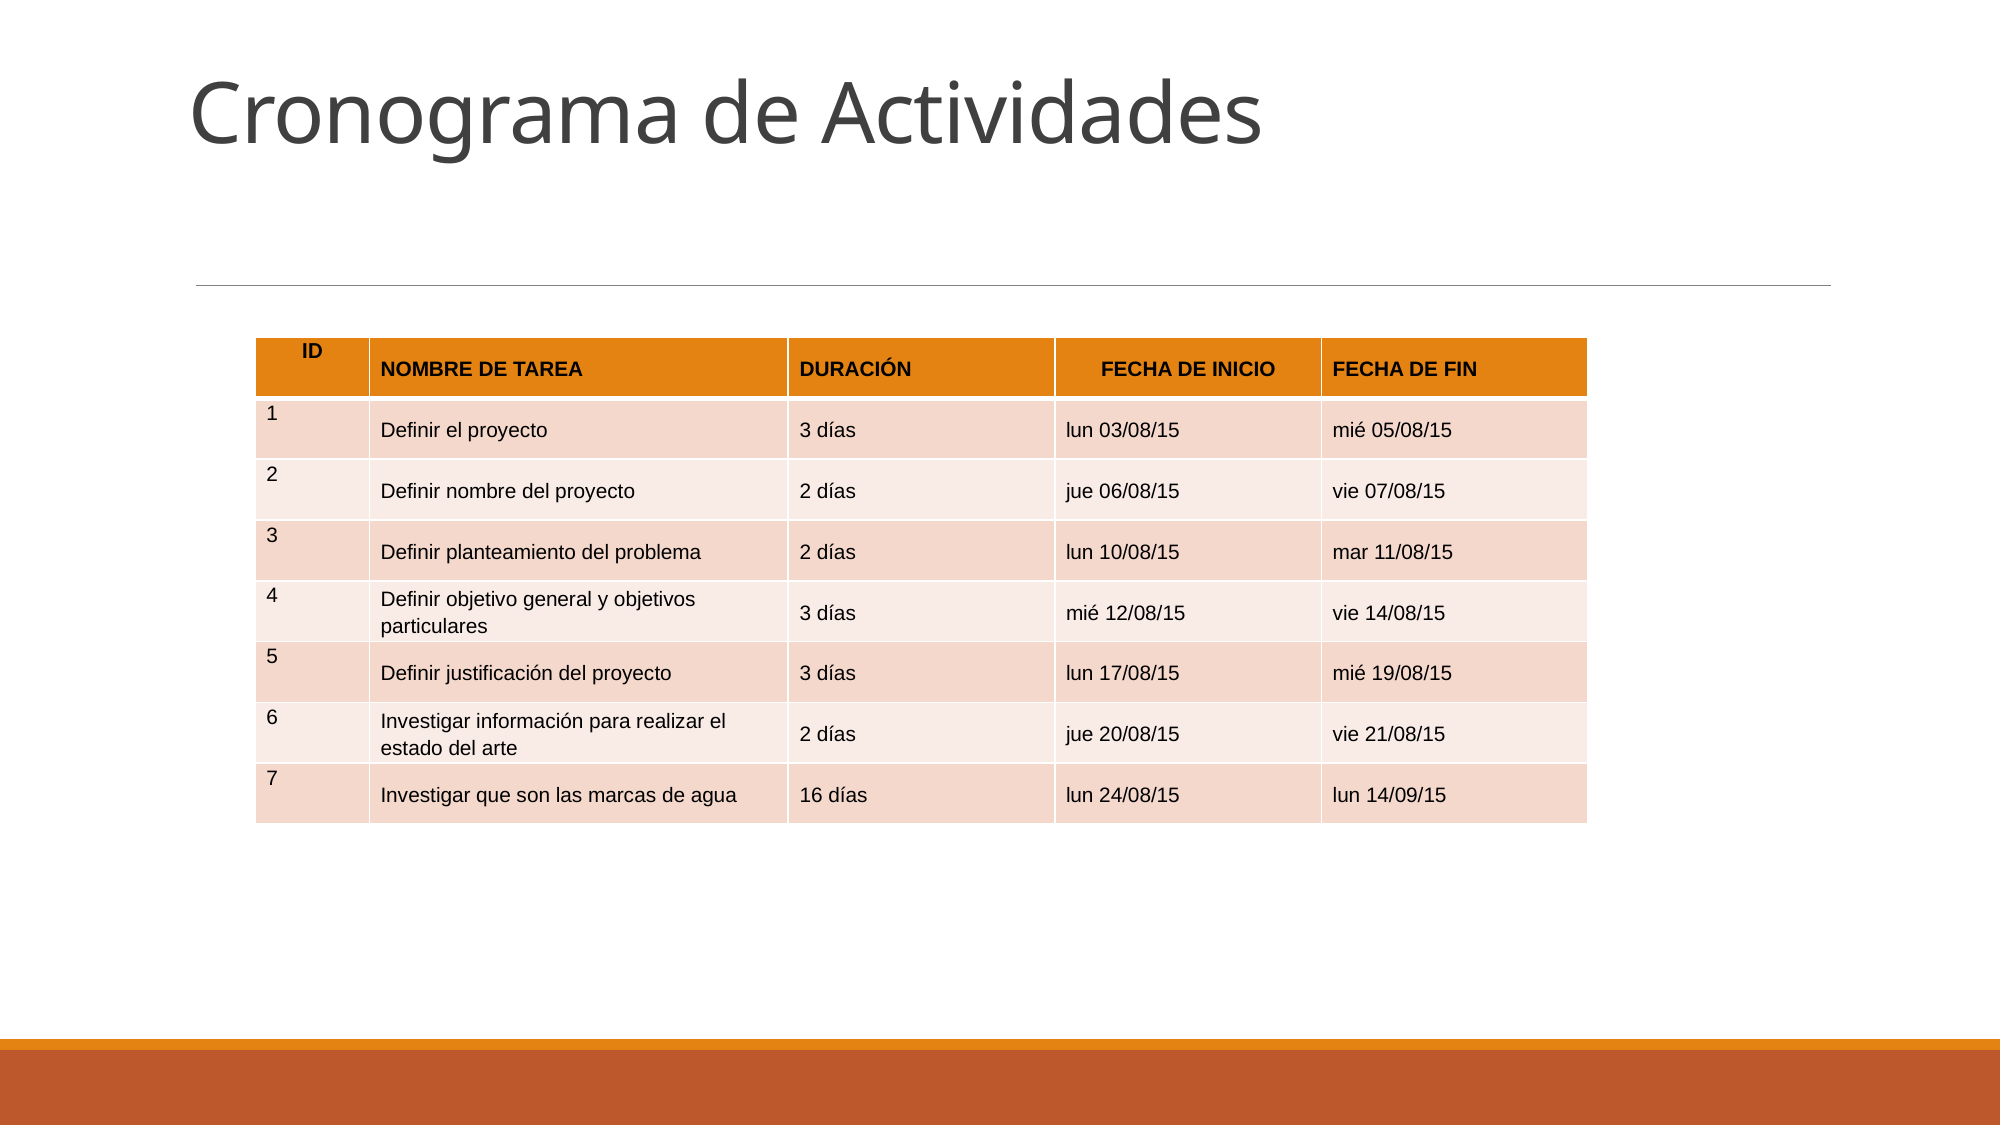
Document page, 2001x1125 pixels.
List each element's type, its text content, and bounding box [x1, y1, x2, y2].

table_cell mié 05/08/15 [1322, 401, 1587, 458]
table_cell Definir planteamiento del problema [370, 521, 787, 580]
table_header NOMBRE DE TAREA [370, 338, 787, 396]
table_cell 3 días [789, 401, 1054, 458]
table_cell 16 días [789, 764, 1054, 823]
title Cronograma de Actividades [173, 55, 1288, 168]
table_cell vie 07/08/15 [1322, 460, 1587, 519]
table_cell jue 20/08/15 [1056, 703, 1321, 762]
table_cell mié 19/08/15 [1322, 642, 1587, 702]
table_cell 3 días [789, 642, 1054, 702]
table_cell 6 [256, 703, 369, 762]
table_cell vie 21/08/15 [1322, 703, 1587, 762]
table_cell lun 03/08/15 [1056, 401, 1321, 458]
table_cell 5 [256, 642, 369, 702]
table_cell 7 [256, 764, 369, 823]
table_cell mar 11/08/15 [1322, 521, 1587, 580]
table_cell 3 días [789, 582, 1054, 641]
table_cell lun 24/08/15 [1056, 764, 1321, 823]
table_cell jue 06/08/15 [1056, 460, 1321, 519]
table_cell Definir nombre del proyecto [370, 460, 787, 519]
table_header ID [256, 338, 369, 396]
table_cell 2 [256, 460, 369, 519]
table_cell 2 días [789, 703, 1054, 762]
table_cell 3 [256, 521, 369, 580]
table_cell 2 días [789, 460, 1054, 519]
table_cell 4 [256, 582, 369, 641]
table_cell 1 [256, 401, 369, 458]
table_cell Definir el proyecto [370, 401, 787, 458]
table_cell lun 10/08/15 [1056, 521, 1321, 580]
table_cell Definir objetivo general y objetivos particulares [370, 582, 787, 641]
table_cell Definir justificación del proyecto [370, 642, 787, 702]
table_cell lun 17/08/15 [1056, 642, 1321, 702]
table_header FECHA DE FIN [1322, 338, 1587, 396]
table_cell Investigar información para realizar el estado del arte [370, 703, 787, 762]
table_cell 2 días [789, 521, 1054, 580]
table_cell Investigar que son las marcas de agua [370, 764, 787, 823]
table_cell vie 14/08/15 [1322, 582, 1587, 641]
table_header DURACIÓN [789, 338, 1054, 396]
table_cell mié 12/08/15 [1056, 582, 1321, 641]
table_cell lun 14/09/15 [1322, 764, 1587, 823]
table_header FECHA DE INICIO [1056, 338, 1321, 396]
